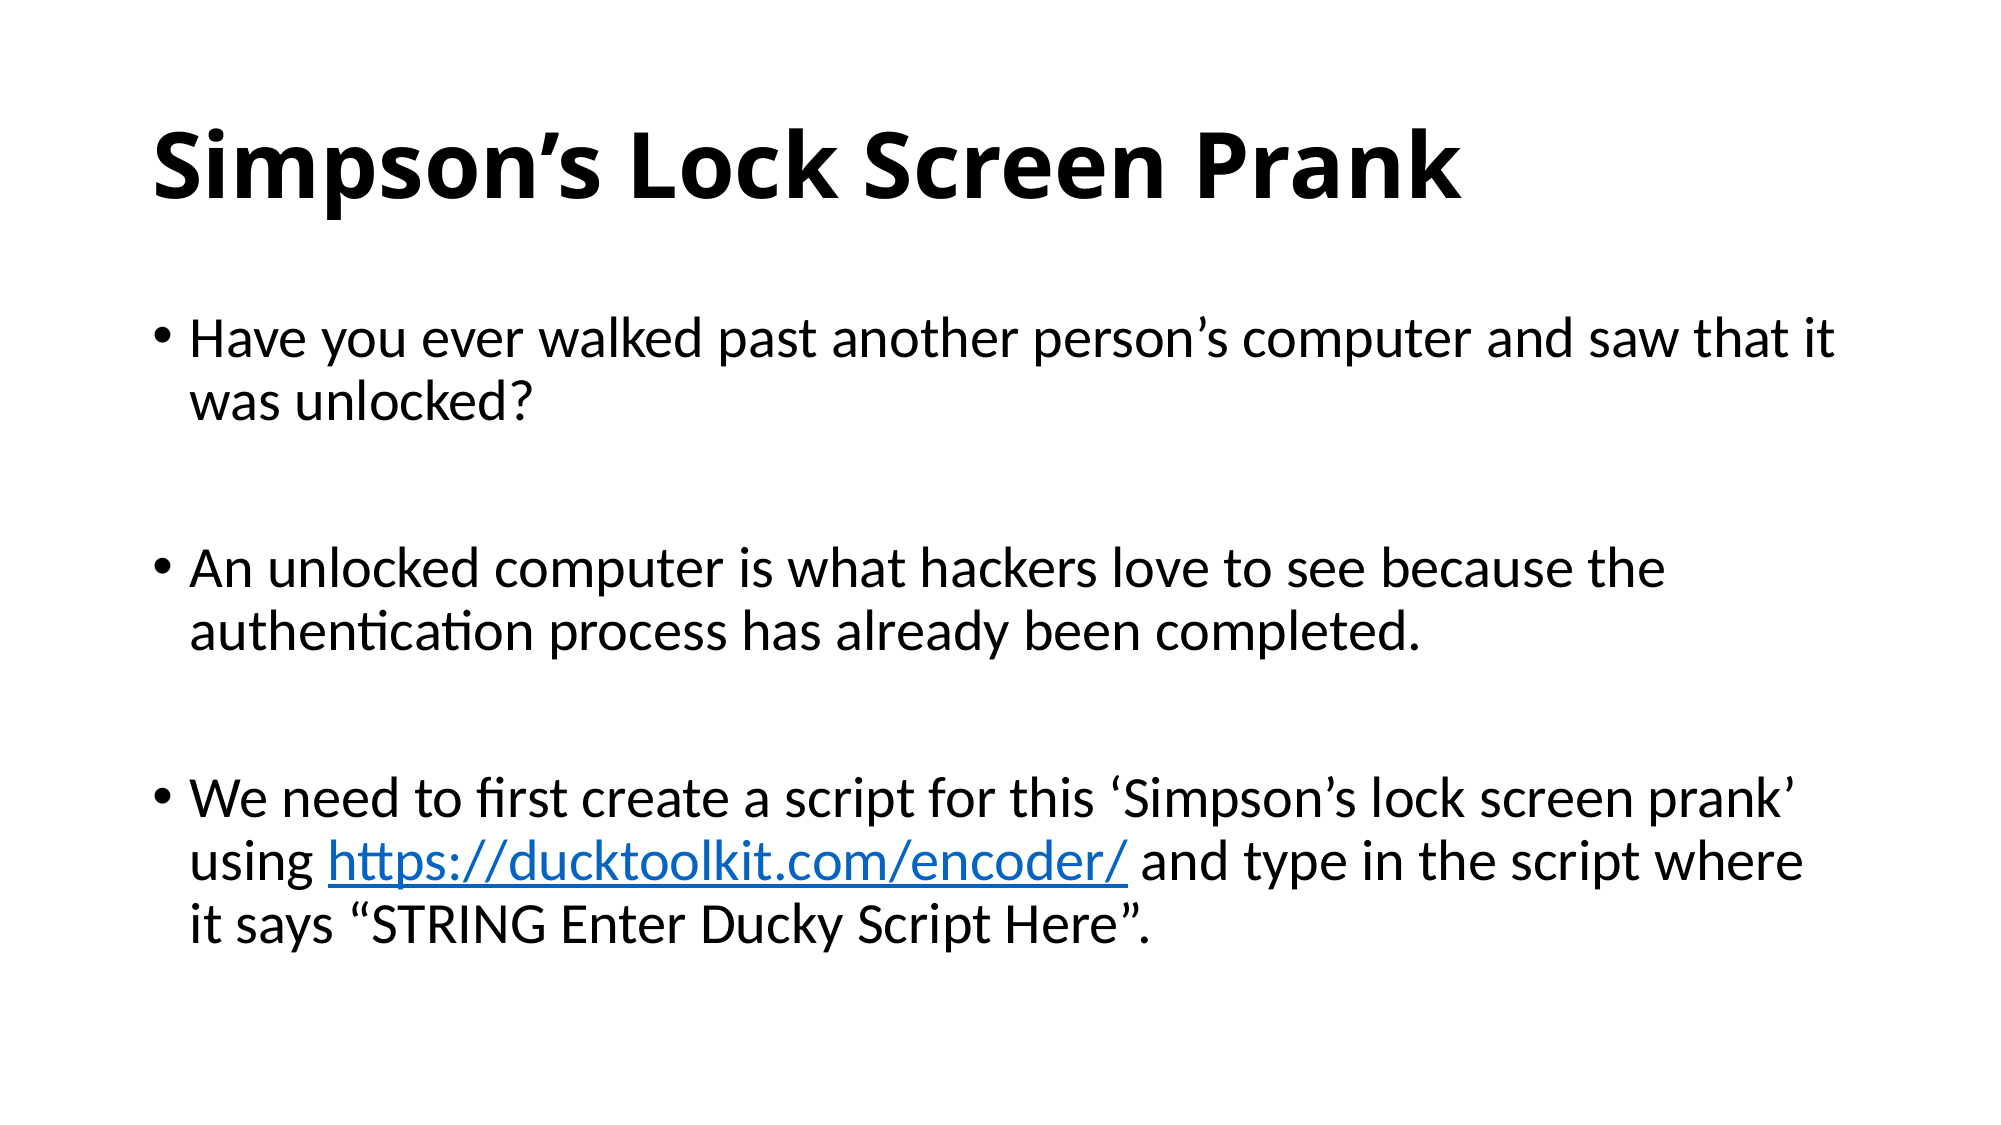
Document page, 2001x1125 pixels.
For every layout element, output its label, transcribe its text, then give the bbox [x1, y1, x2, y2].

list Have you ever walked past another person’s computer and saw that it was unlocked? An unlocked computer is what hackers love to see because the authentication process has already been completed. We need to first create a script for this ‘Simpson’s lock screen prank’ using https://ducktoolkit.com/encoder/ and type in the script where it says “STRING Enter Ducky Script Here”. [137, 299, 1863, 1014]
title Simpson’s Lock Screen Prank [137, 59, 1863, 278]
